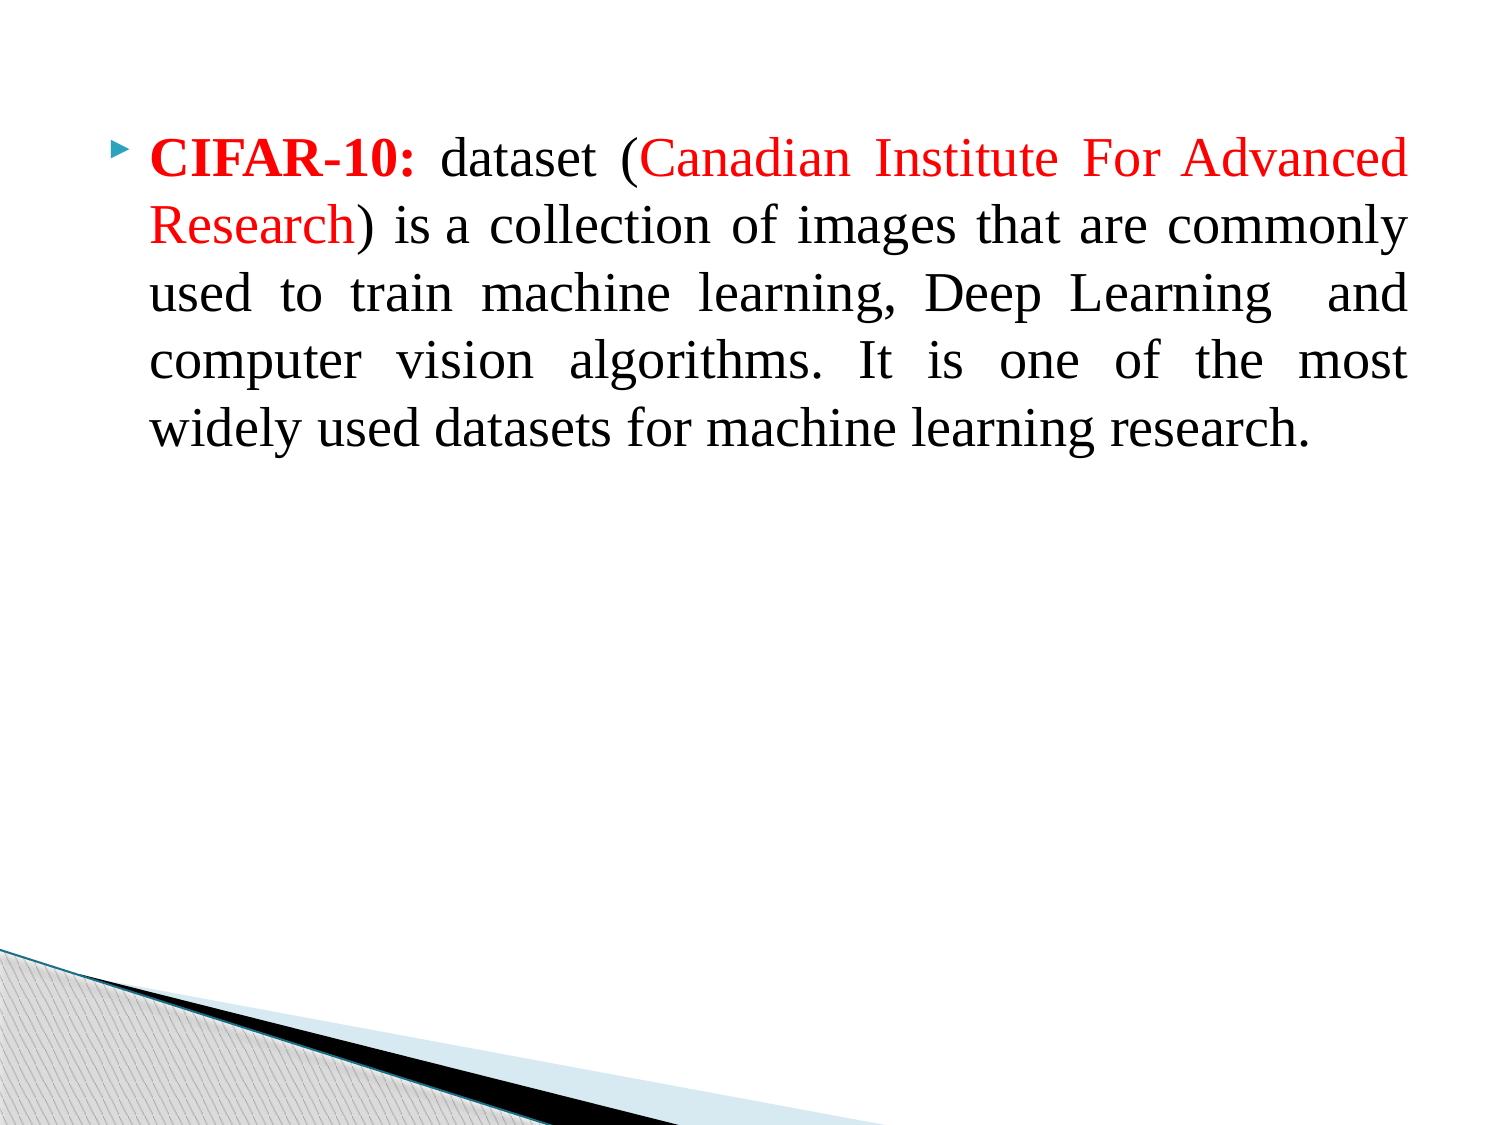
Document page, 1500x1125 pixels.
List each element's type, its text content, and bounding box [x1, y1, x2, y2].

list CIFAR-10: dataset (Canadian Institute For Advanced Research) is a collection of images that are commonly used to train machine learning, Deep Learning and computer vision algorithms. It is one of the most widely used datasets for machine learning research. [75, 112, 1425, 986]
